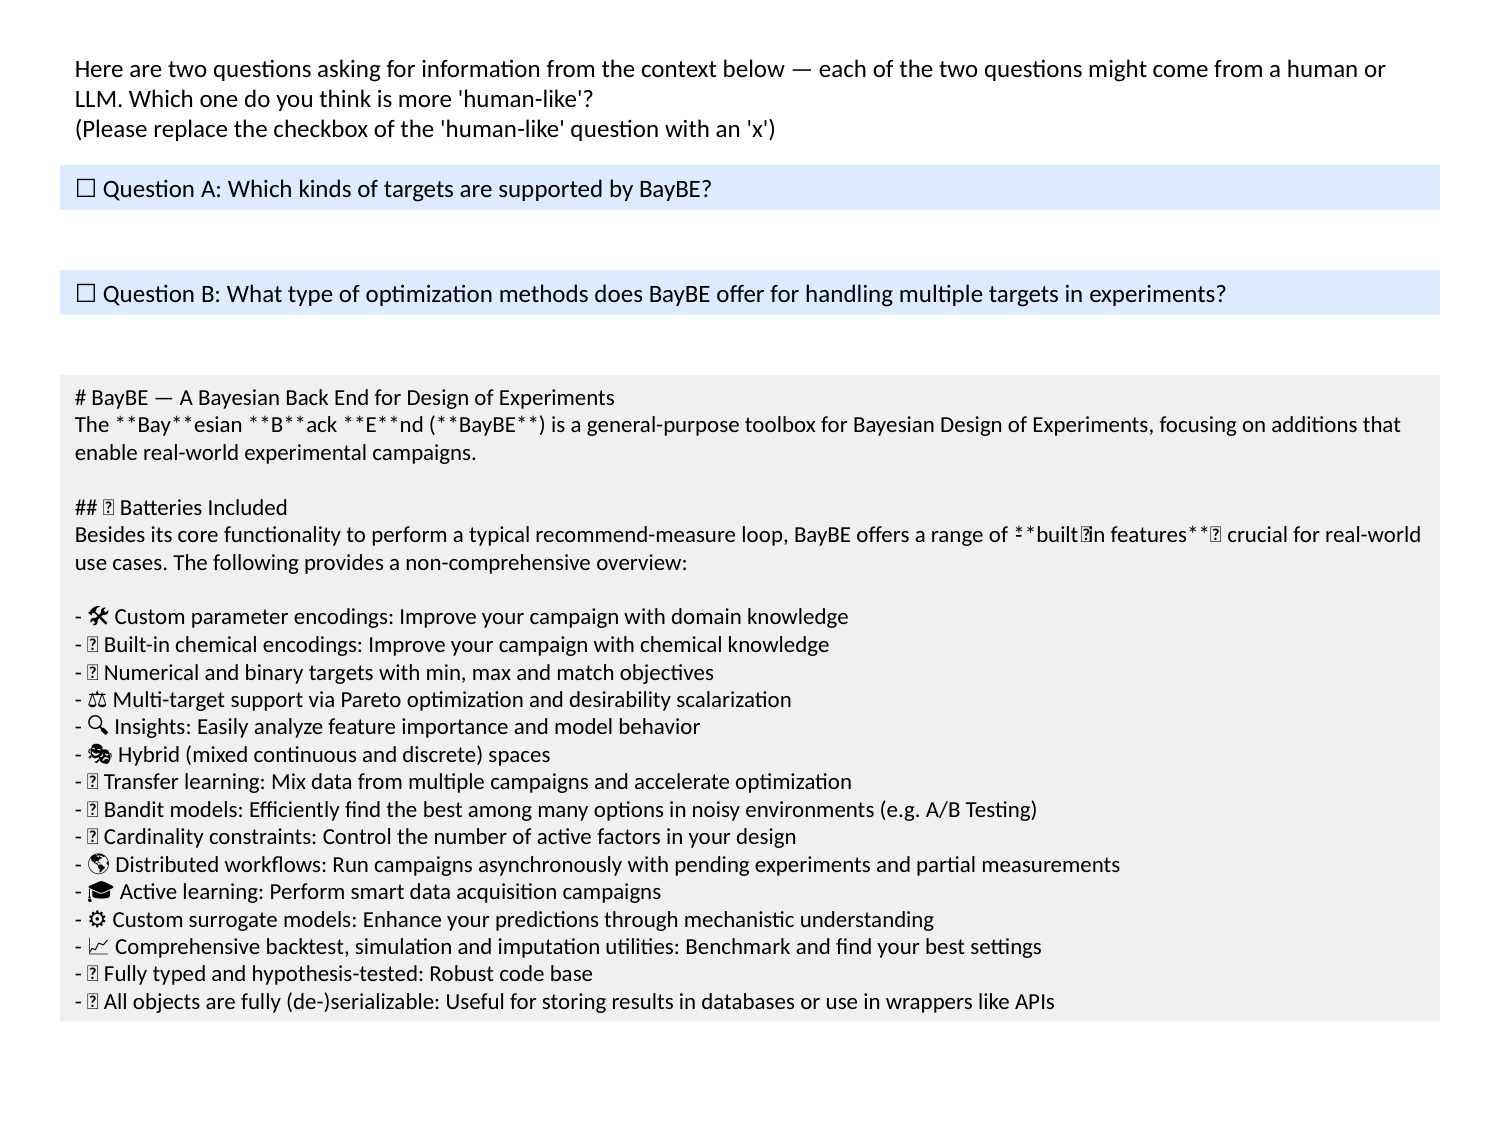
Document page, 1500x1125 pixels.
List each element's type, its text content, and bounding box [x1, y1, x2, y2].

text_box ☐ Question B: What type of optimization methods does BayBE offer for handling multiple targets in experiments? [59, 270, 1440, 315]
text_box Here are two questions asking for information from the context below — each of the two questions might come from a human or LLM. Which one do you think is more 'human-like'? (Please replace the checkbox of the 'human-like' question with an 'x') [59, 45, 1440, 150]
text_box # BayBE — A Bayesian Back End for Design of Experiments The **Bay**esian **B**ack **E**nd (**BayBE**) is a general-purpose toolbox for Bayesian Design of Experiments, focusing on additions that enable real-world experimental campaigns. ## 🔋 Batteries Included Besides its core functionality to perform a typical recommend-measure loop, BayBE offers a range of ✨**built‑in features**✨ crucial for real-world use cases. The following provides a non-comprehensive overview: - 🛠️ Custom parameter encodings: Improve your campaign with domain knowledge - 🧪 Built-in chemical encodings: Improve your campaign with chemical knowledge - 🎯 Numerical and binary targets with min, max and match objectives - ⚖️ Multi-target support via Pareto optimization and desirability scalarization - 🔍 Insights: Easily analyze feature importance and model behavior - 🎭 Hybrid (mixed continuous and discrete) spaces - 🚀 Transfer learning: Mix data from multiple campaigns and accelerate optimization - 🎰 Bandit models: Efficiently find the best among many options in noisy environments (e.g. A/B Testing) - 🔢 Cardinality constraints: Control the number of active factors in your design - 🌎 Distributed workflows: Run campaigns asynchronously with pending experiments and partial measurements - 🎓 Active learning: Perform smart data acquisition campaigns - ⚙️ Custom surrogate models: Enhance your predictions through mechanistic understanding - 📈 Comprehensive backtest, simulation and imputation utilities: Benchmark and find your best settings - 📝 Fully typed and hypothesis-tested: Robust code base - 🔄 All objects are fully (de-)serializable: Useful for storing results in databases or use in wrappers like APIs [59, 375, 1440, 1022]
text_box ☐ Question A: Which kinds of targets are supported by BayBE? [59, 164, 1440, 210]
